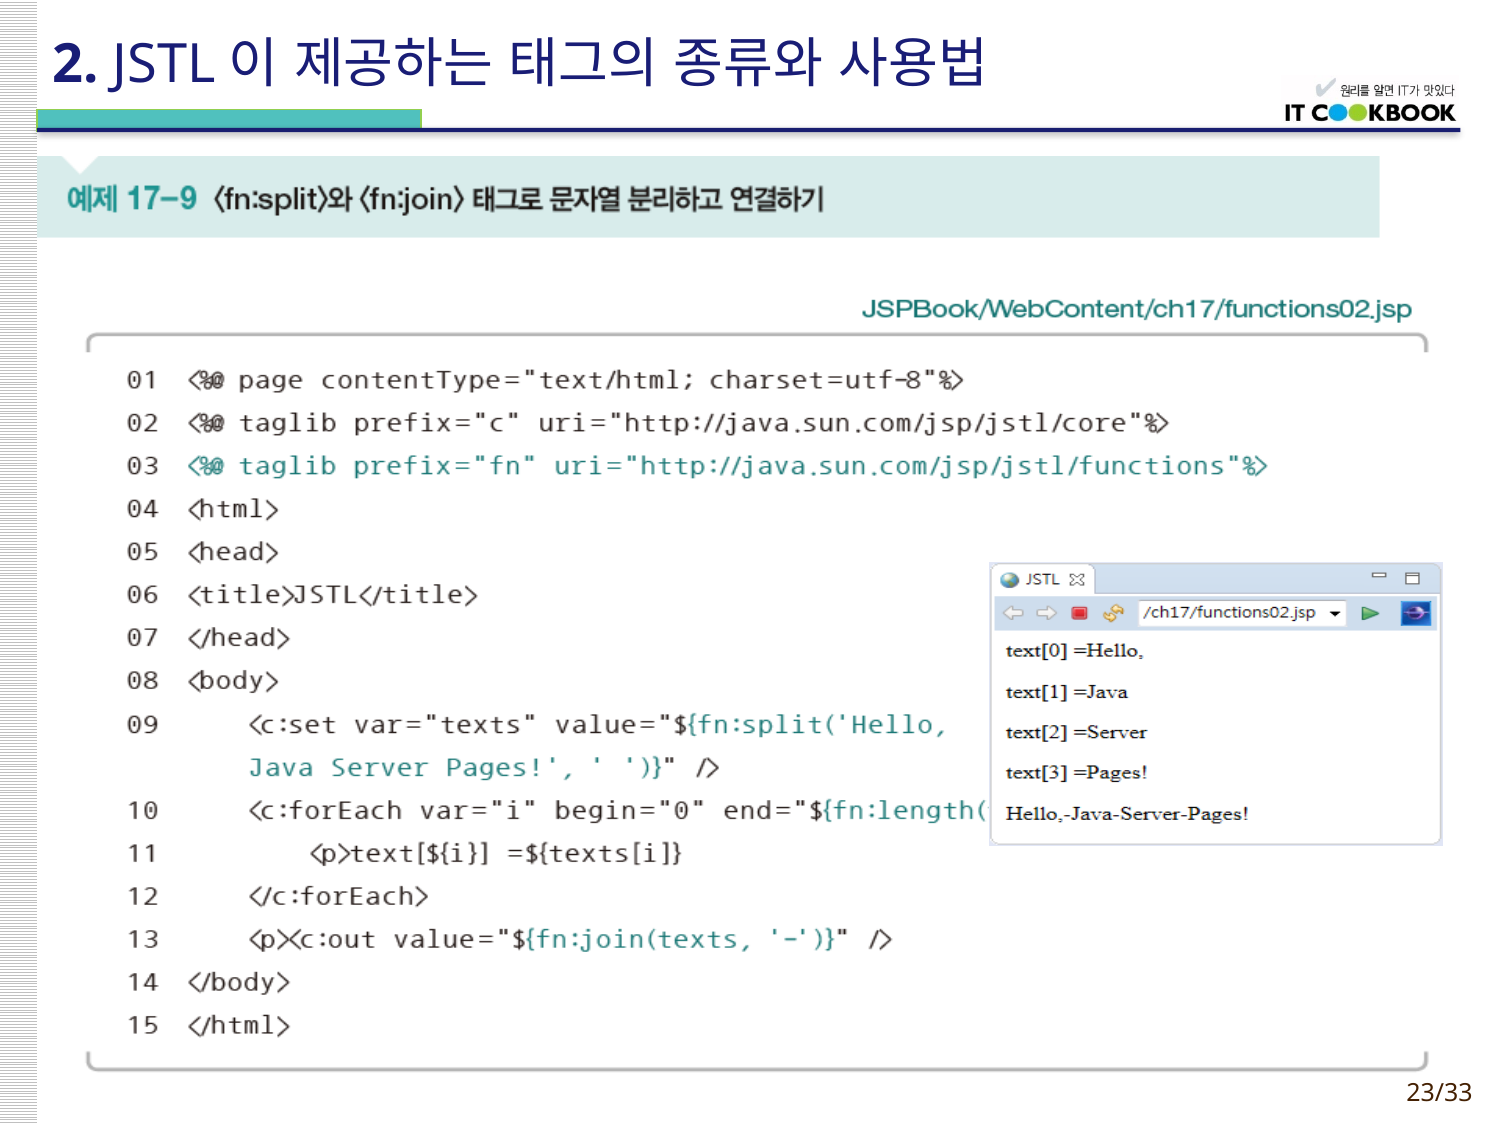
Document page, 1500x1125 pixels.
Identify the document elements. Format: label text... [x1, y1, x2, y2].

title 2. JSTL이 제공하는 태그의 종류와 사용법 [37, 13, 1278, 109]
picture [76, 288, 1440, 1078]
picture [1281, 75, 1459, 123]
picture [36, 155, 1383, 241]
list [989, 562, 1443, 847]
